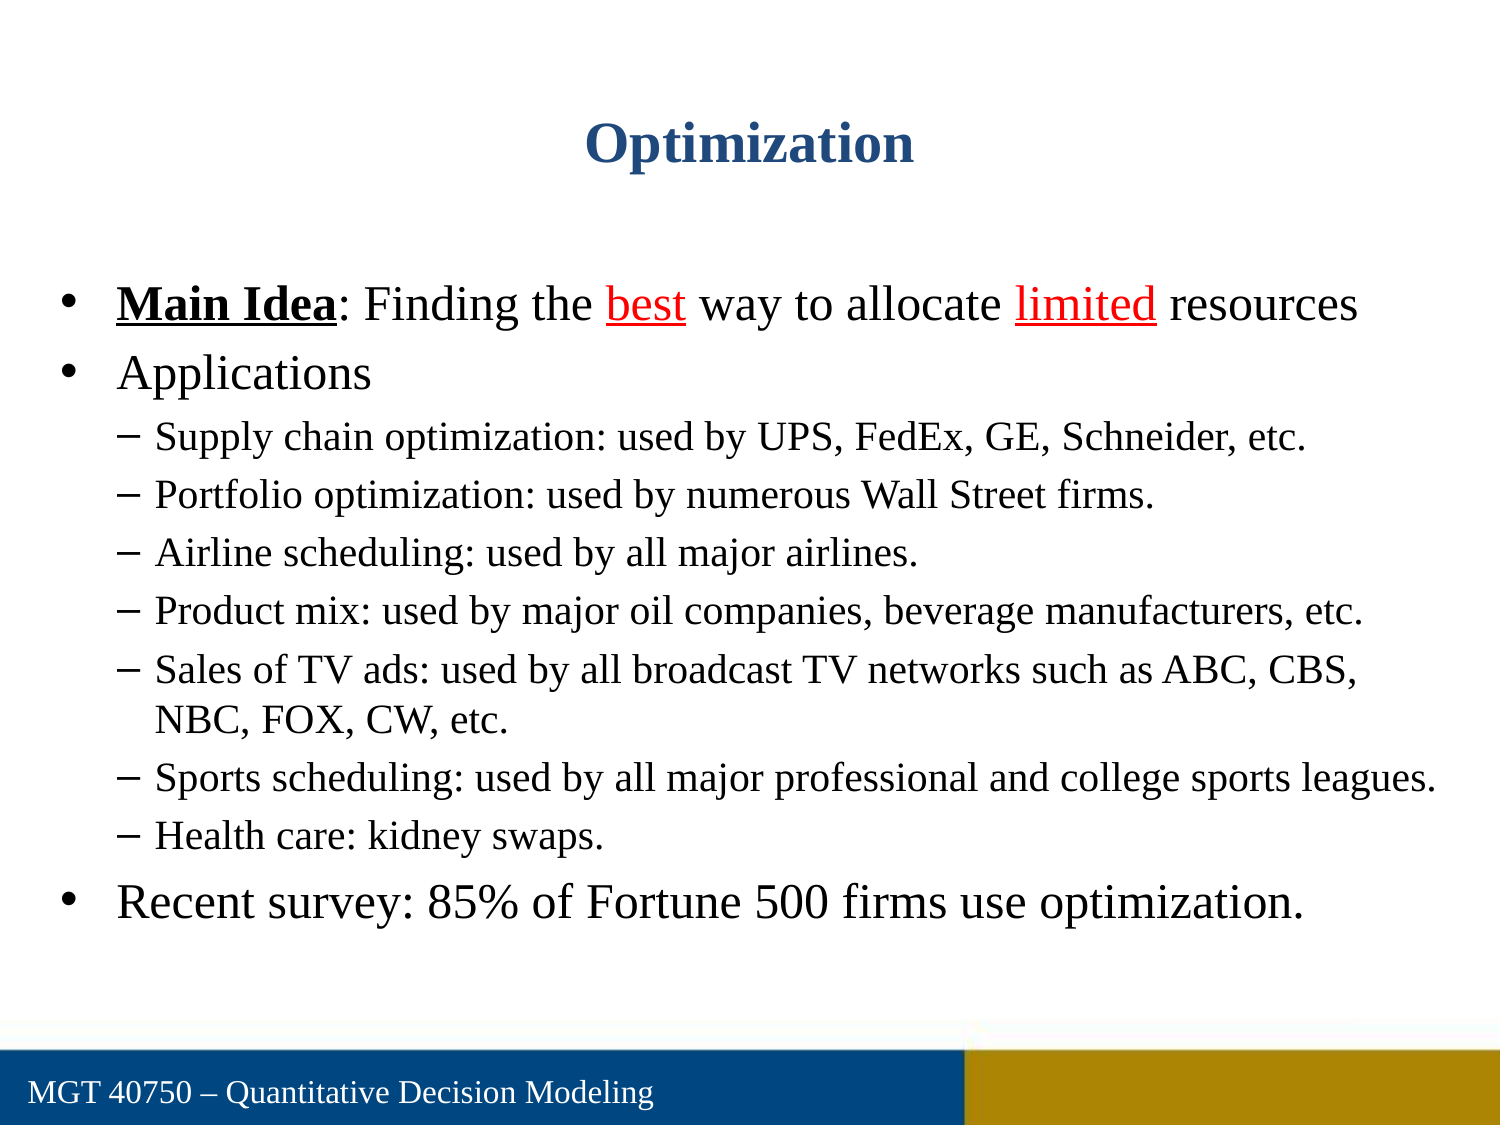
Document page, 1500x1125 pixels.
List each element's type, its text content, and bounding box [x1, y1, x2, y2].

picture [0, 0, 1500, 1125]
title Optimization [74, 44, 1426, 233]
list Main Idea: Finding the best way to allocate limited resources Applications Supply chain optimization: used by UPS, FedEx, GE, Schneider, etc. Portfolio optimization: used by numerous Wall Street firms. Airline scheduling: used by all major airlines. Product mix: used by major oil companies, beverage manufacturers, etc. Sales of TV ads: used by all broadcast TV networks such as ABC, CBS, NBC, FOX, CW, etc. Sports scheduling: used by all major professional and college sports leagues. Health care: kidney swaps. Recent survey: 85% of Fortune 500 firms use optimization. [52, 262, 1448, 968]
